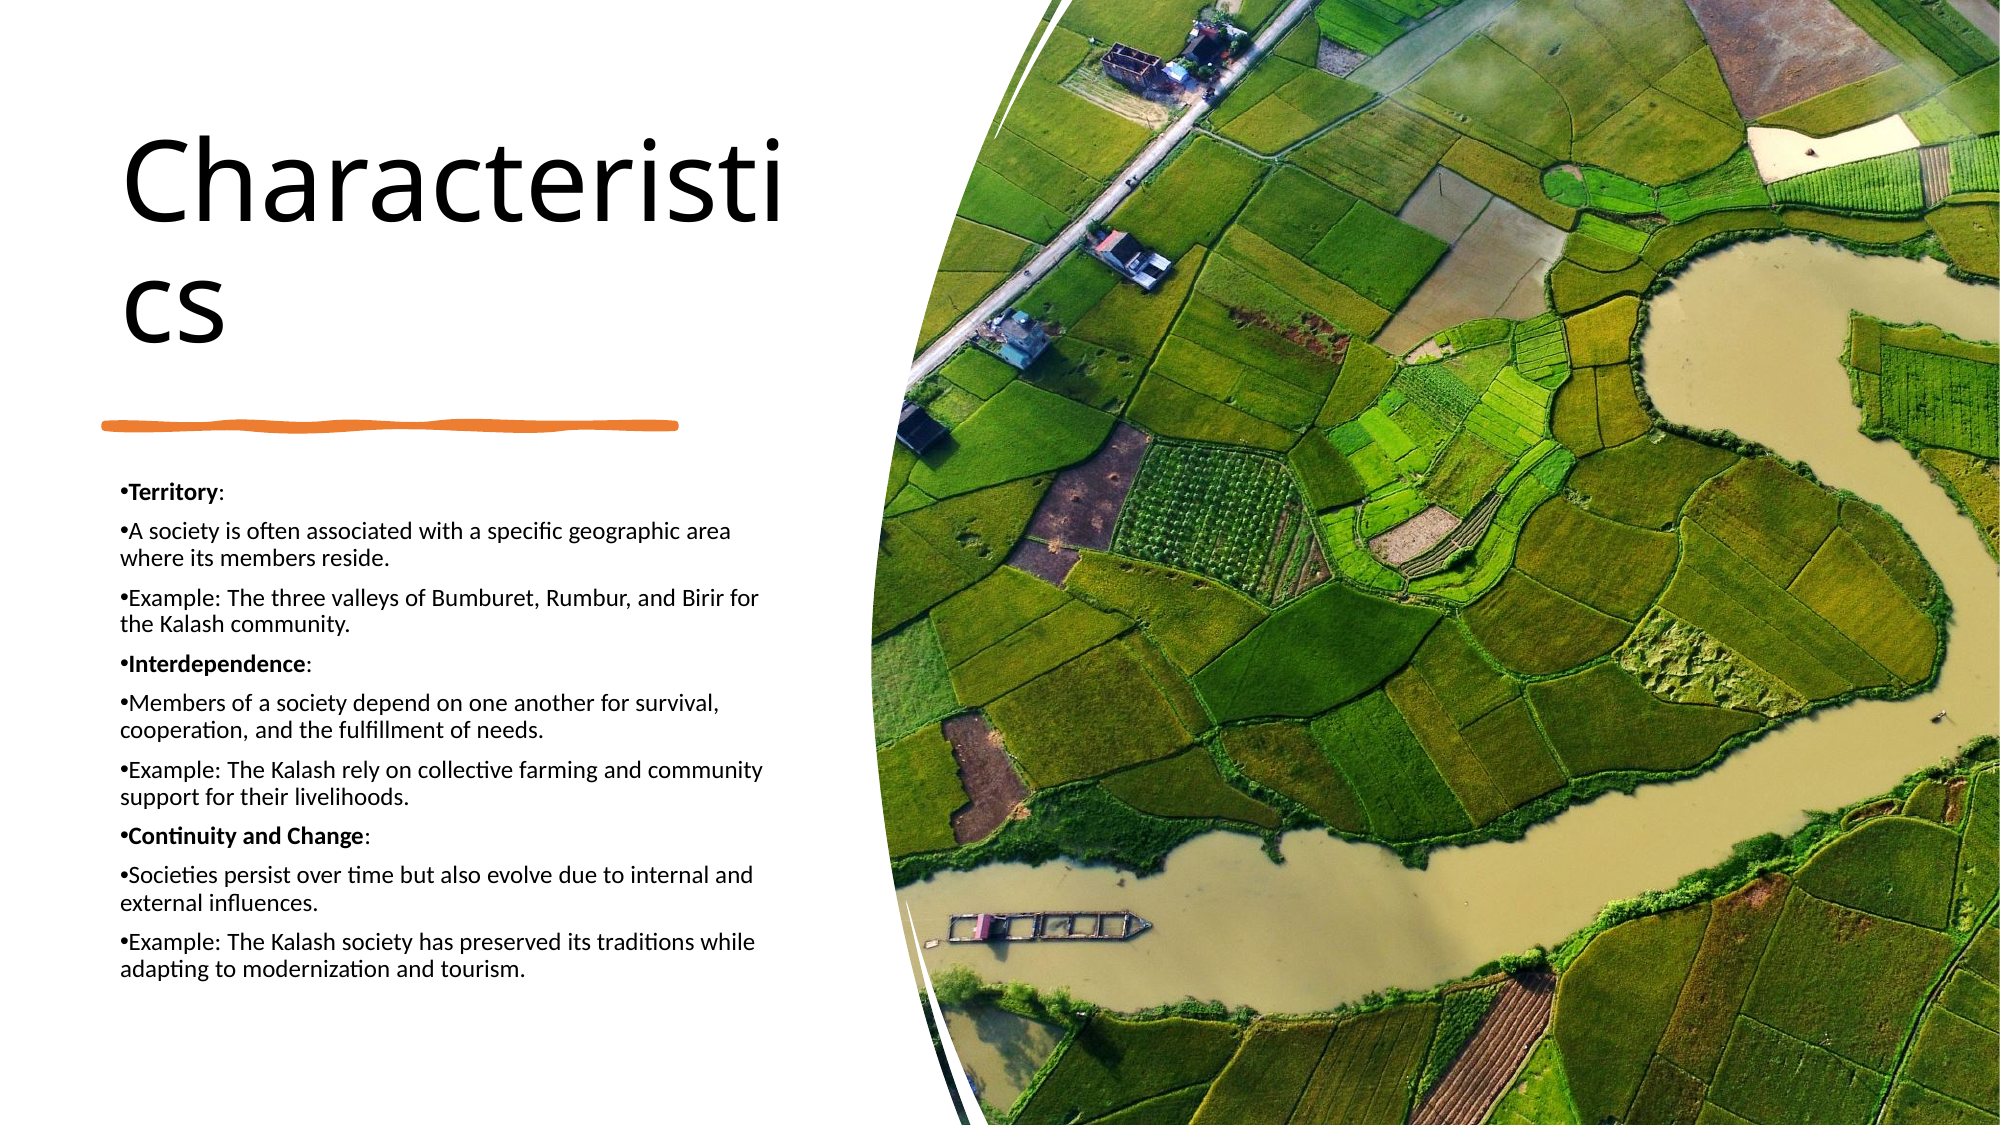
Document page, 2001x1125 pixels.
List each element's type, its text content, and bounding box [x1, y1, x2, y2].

text_box Territory: A society is often associated with a specific geographic area where its members reside. Example: The three valleys of Bumburet, Rumbur, and Birir for the Kalash community. Interdependence: Members of a society depend on one another for survival, cooperation, and the fulfillment of needs. Example: The Kalash rely on collective farming and community support for their livelihoods. Continuity and Change: Societies persist over time but also evolve due to internal and external influences. Example: The Kalash society has preserved its traditions while adapting to modernization and tourism. [104, 471, 802, 1016]
text_box [0, 0, 871, 1125]
text_box [103, 421, 676, 431]
picture [871, 0, 2000, 1125]
title Characteristics [105, 53, 822, 375]
